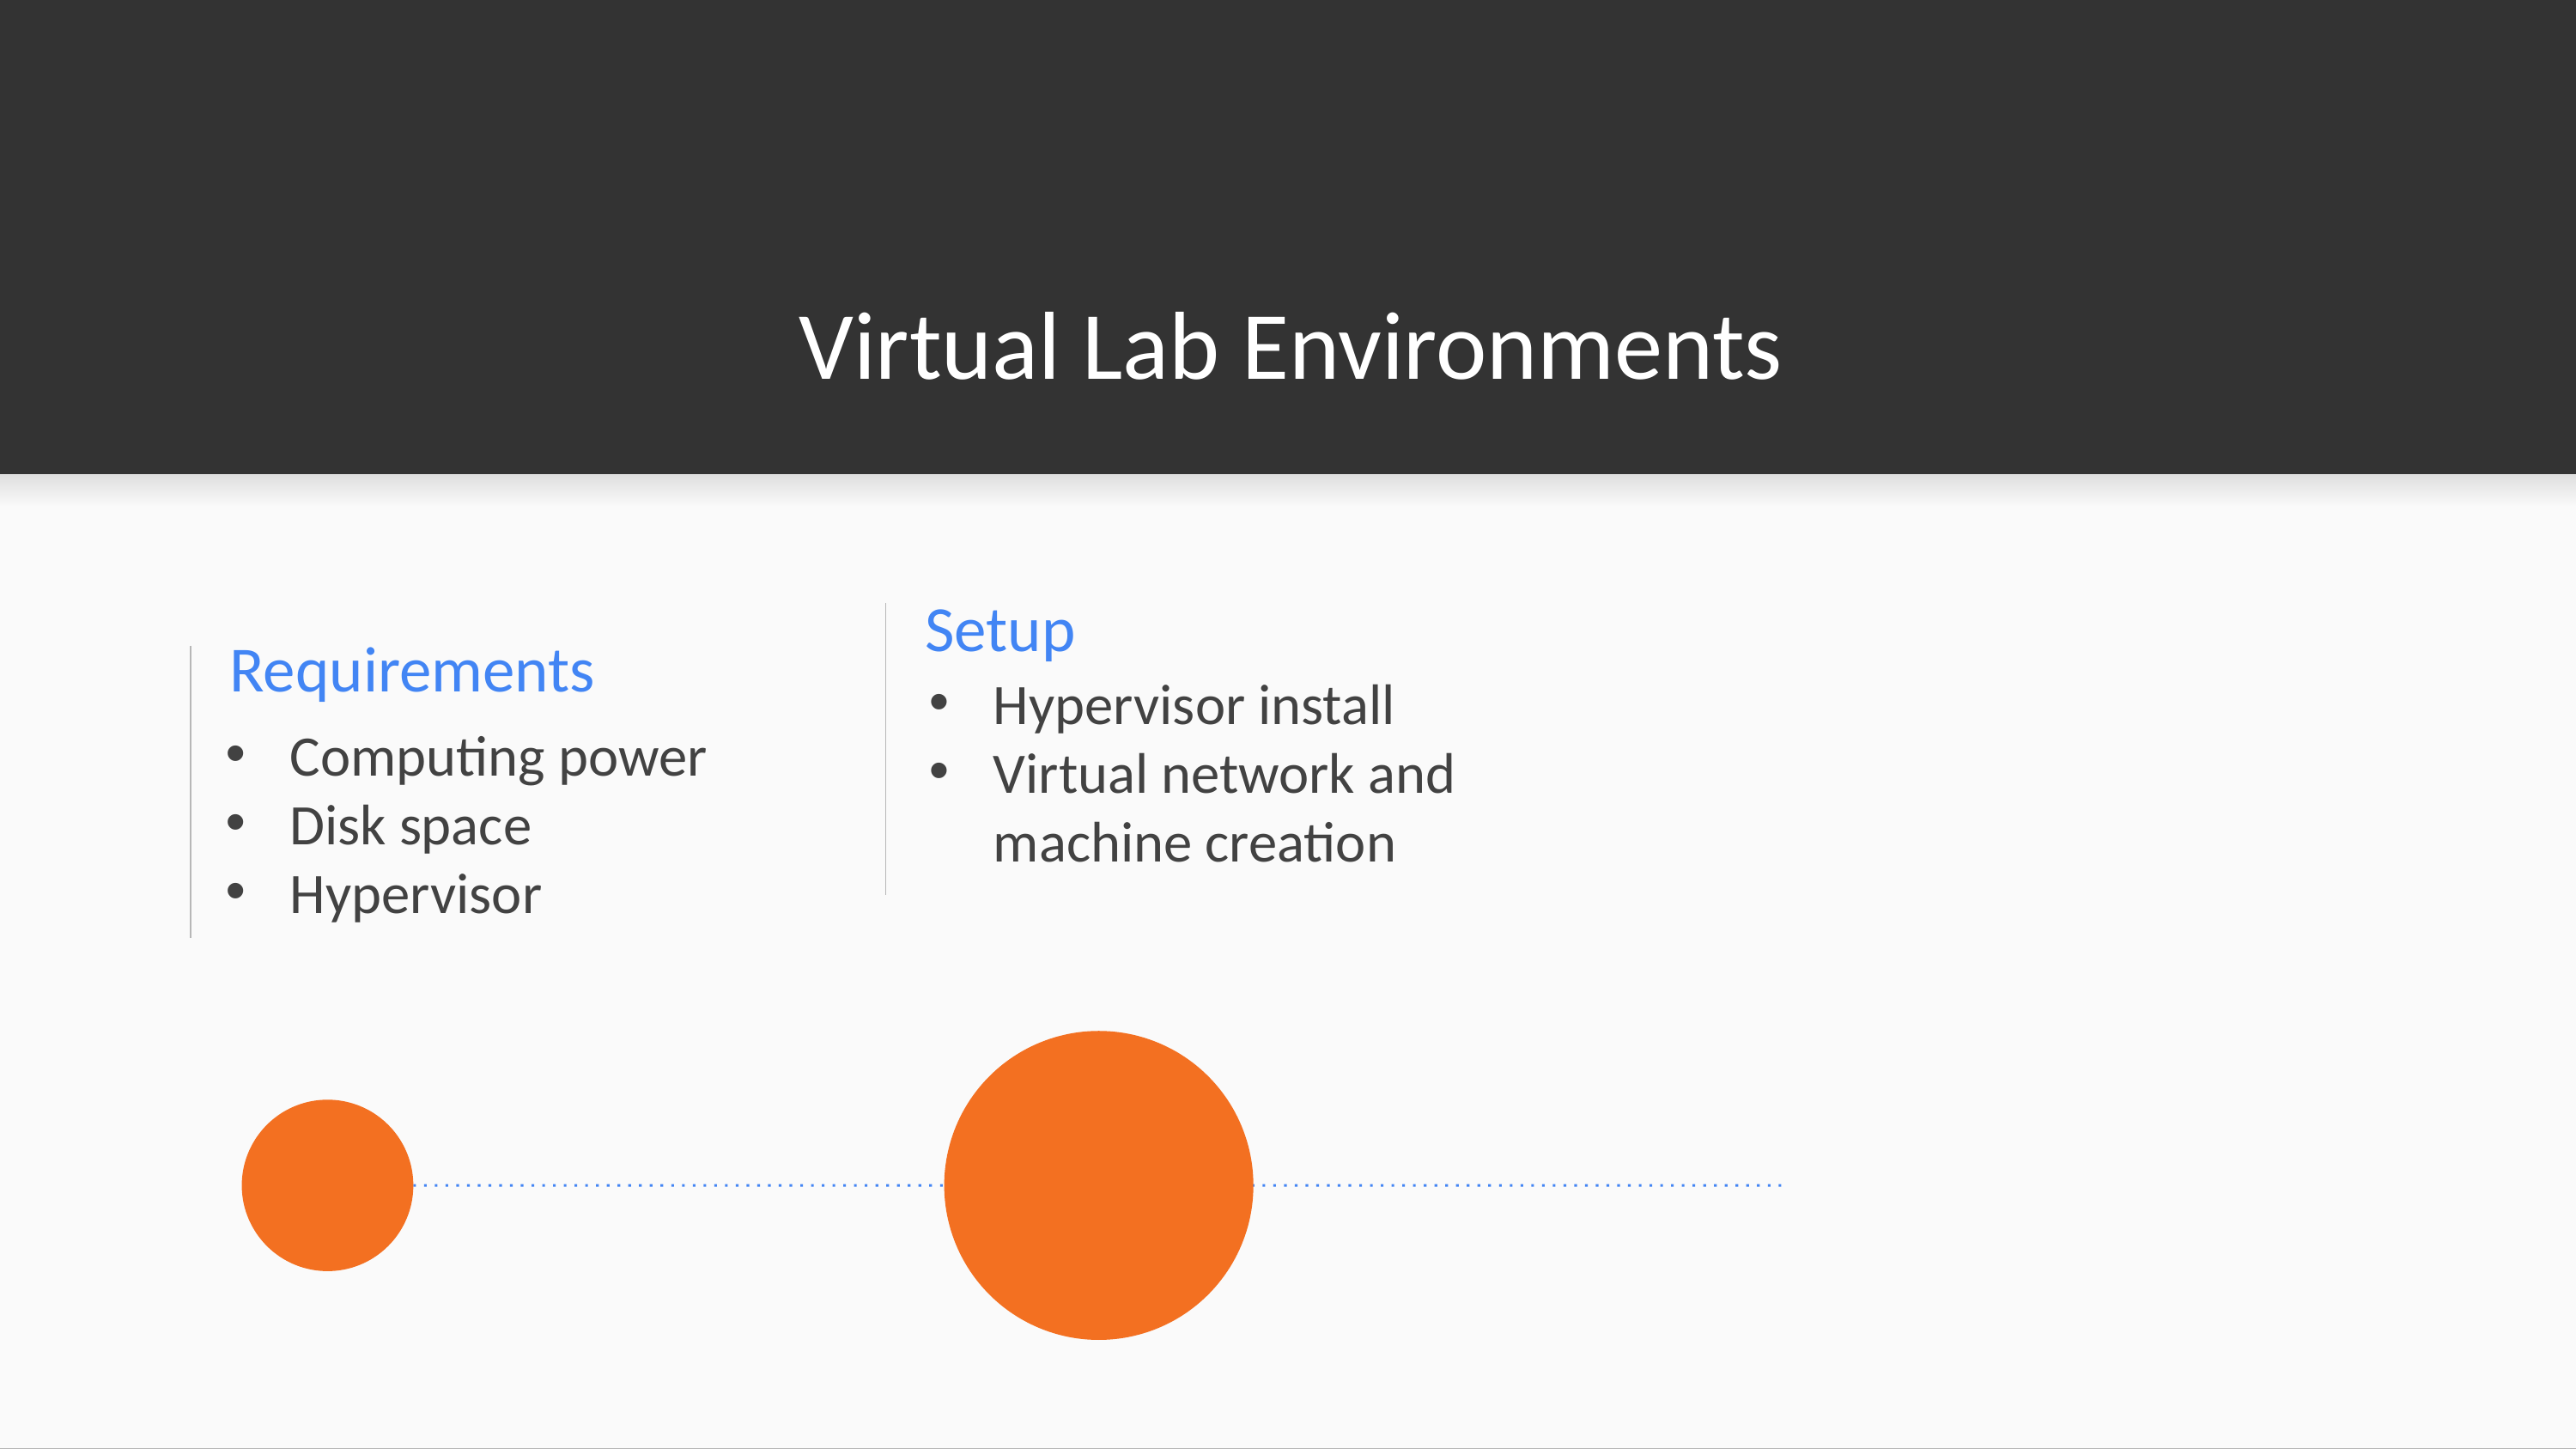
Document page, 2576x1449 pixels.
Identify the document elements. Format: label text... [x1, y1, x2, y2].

text_box Hypervisor install Virtual network and machine creation [902, 641, 1511, 805]
text_box Setup [899, 570, 1411, 681]
text_box Requirements [204, 611, 715, 692]
title Virtual Lab Environments [132, 208, 2450, 424]
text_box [241, 1030, 1785, 1341]
text_box Computing power Disk space Hypervisor [199, 692, 808, 856]
